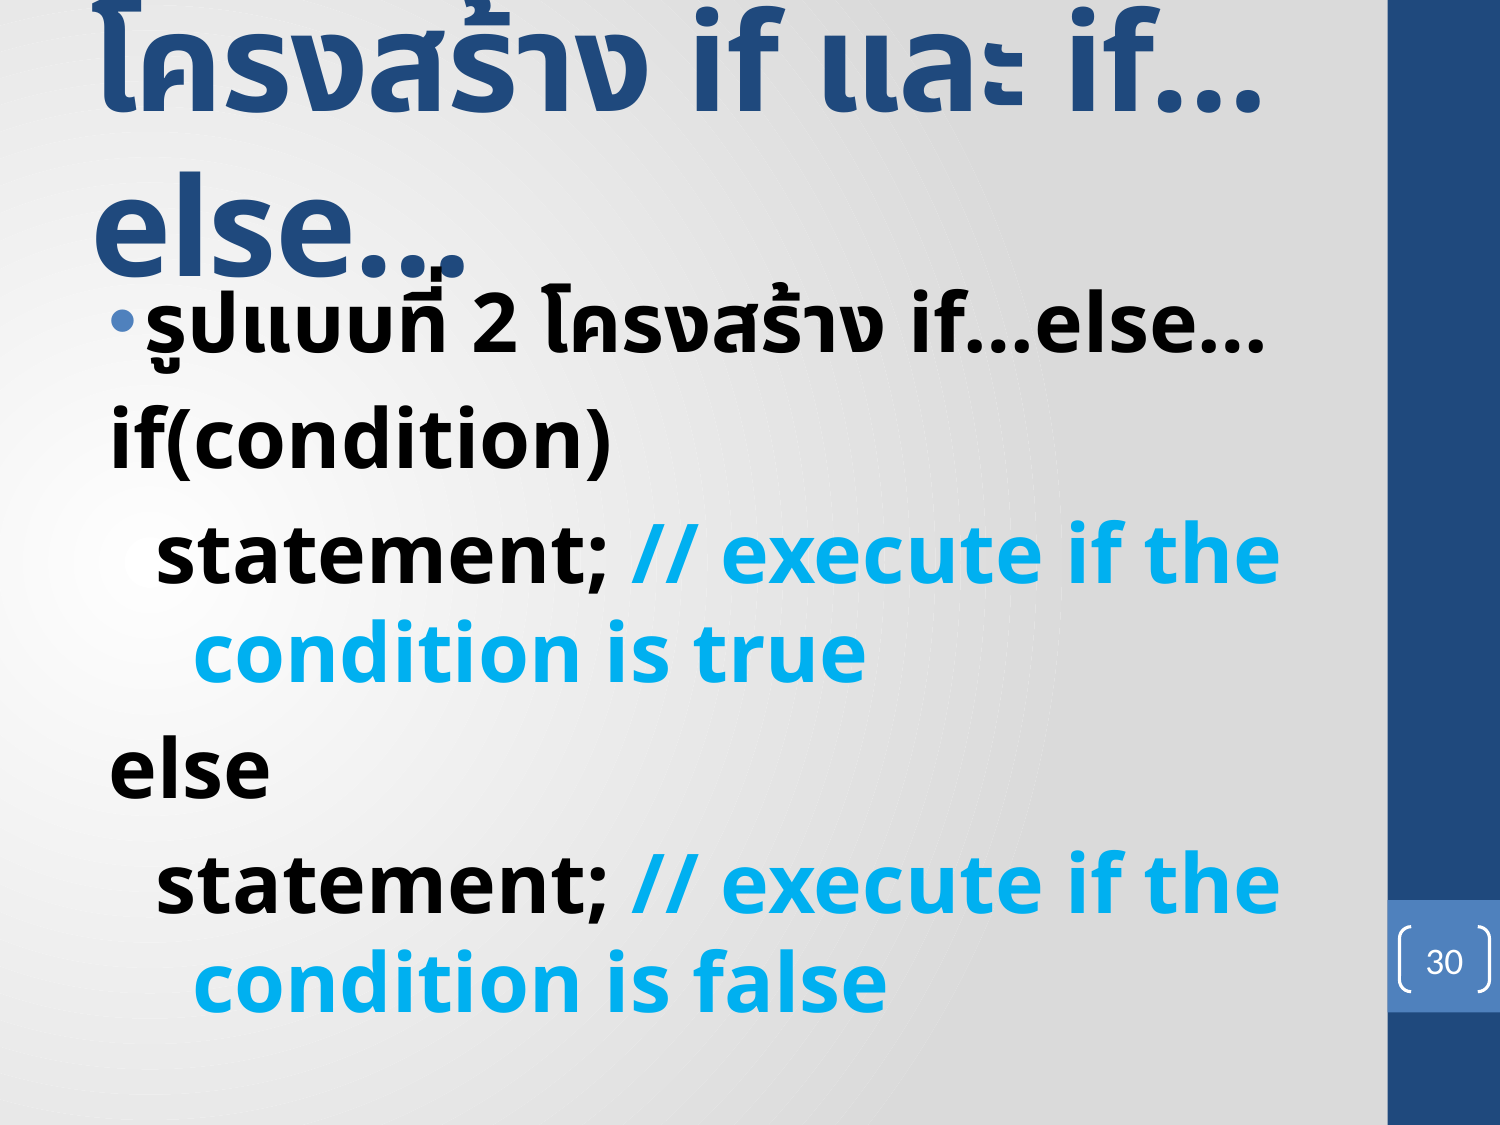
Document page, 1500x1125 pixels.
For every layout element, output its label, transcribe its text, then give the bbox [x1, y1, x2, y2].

title โครงสร้าง if และ if…else… [75, 45, 1325, 233]
slide_number 30 [1397, 925, 1492, 994]
list รูปแบบที่ 2 โครงสร้าง if…else… if(condition) statement; // execute if the condition is true else statement; // execute if the condition is false [75, 262, 1325, 1050]
